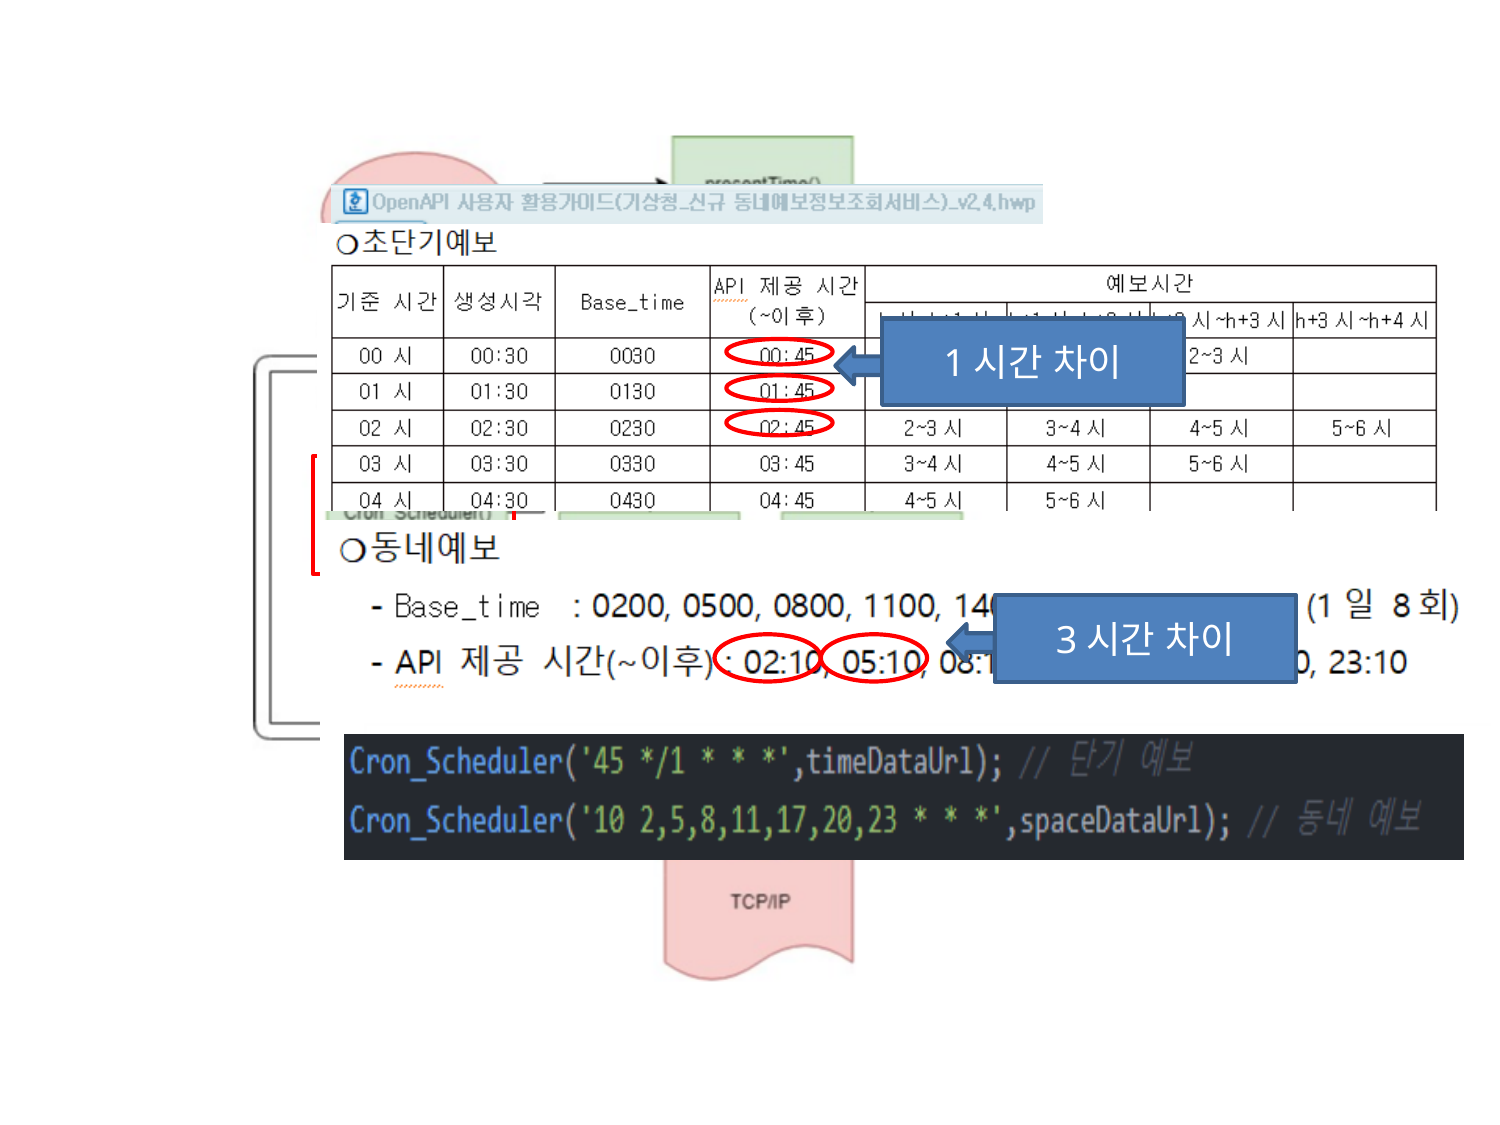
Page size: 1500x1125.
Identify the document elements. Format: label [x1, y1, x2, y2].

text_box [317, 184, 1491, 798]
text_box [835, 318, 1297, 683]
picture [229, 77, 1465, 1005]
text_box [714, 338, 830, 682]
